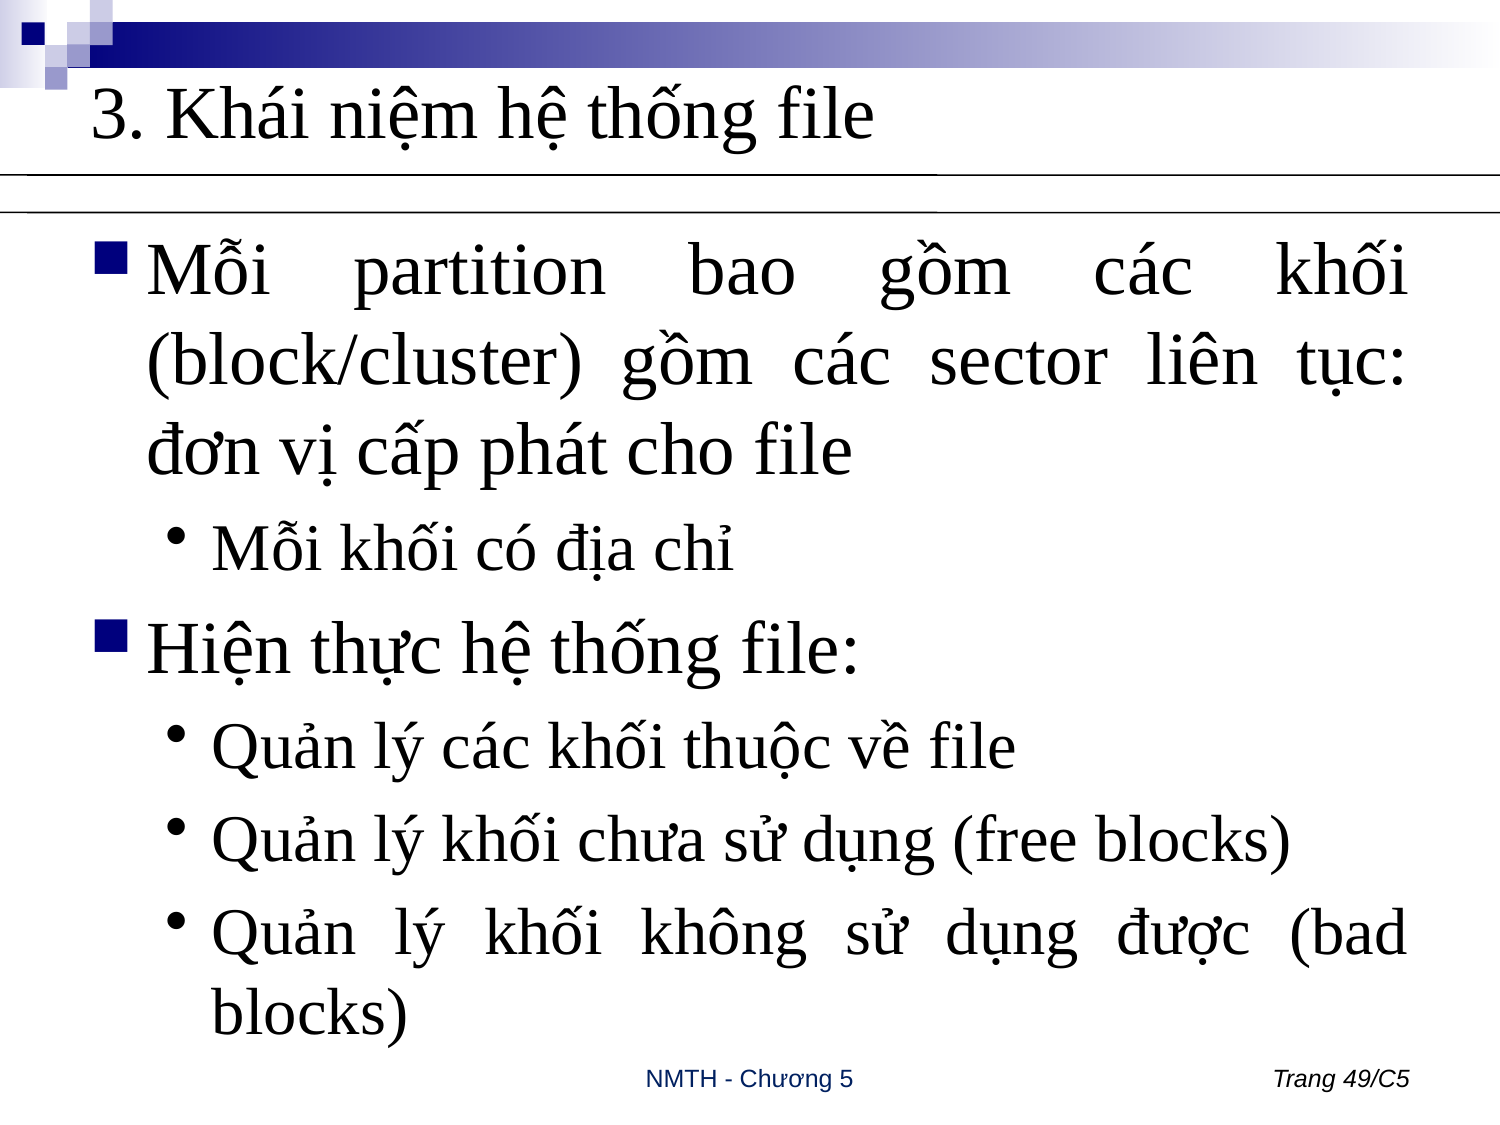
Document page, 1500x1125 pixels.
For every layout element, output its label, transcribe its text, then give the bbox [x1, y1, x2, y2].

list Mỗi partition bao gồm các khối (block/cluster) gồm các sector liên tục: đơn vị cấp phát cho file Mỗi khối có địa chỉ Hiện thực hệ thống file: Quản lý các khối thuộc về file Quản lý khối chưa sử dụng (free blocks) Quản lý khối không sử dụng được (bad blocks) [75, 212, 1425, 1075]
footer NMTH - Chương 5 [512, 1025, 988, 1100]
slide_number Trang 49/C5 [1074, 1025, 1425, 1100]
title 3. Khái niệm hệ thống file [75, 37, 1425, 180]
